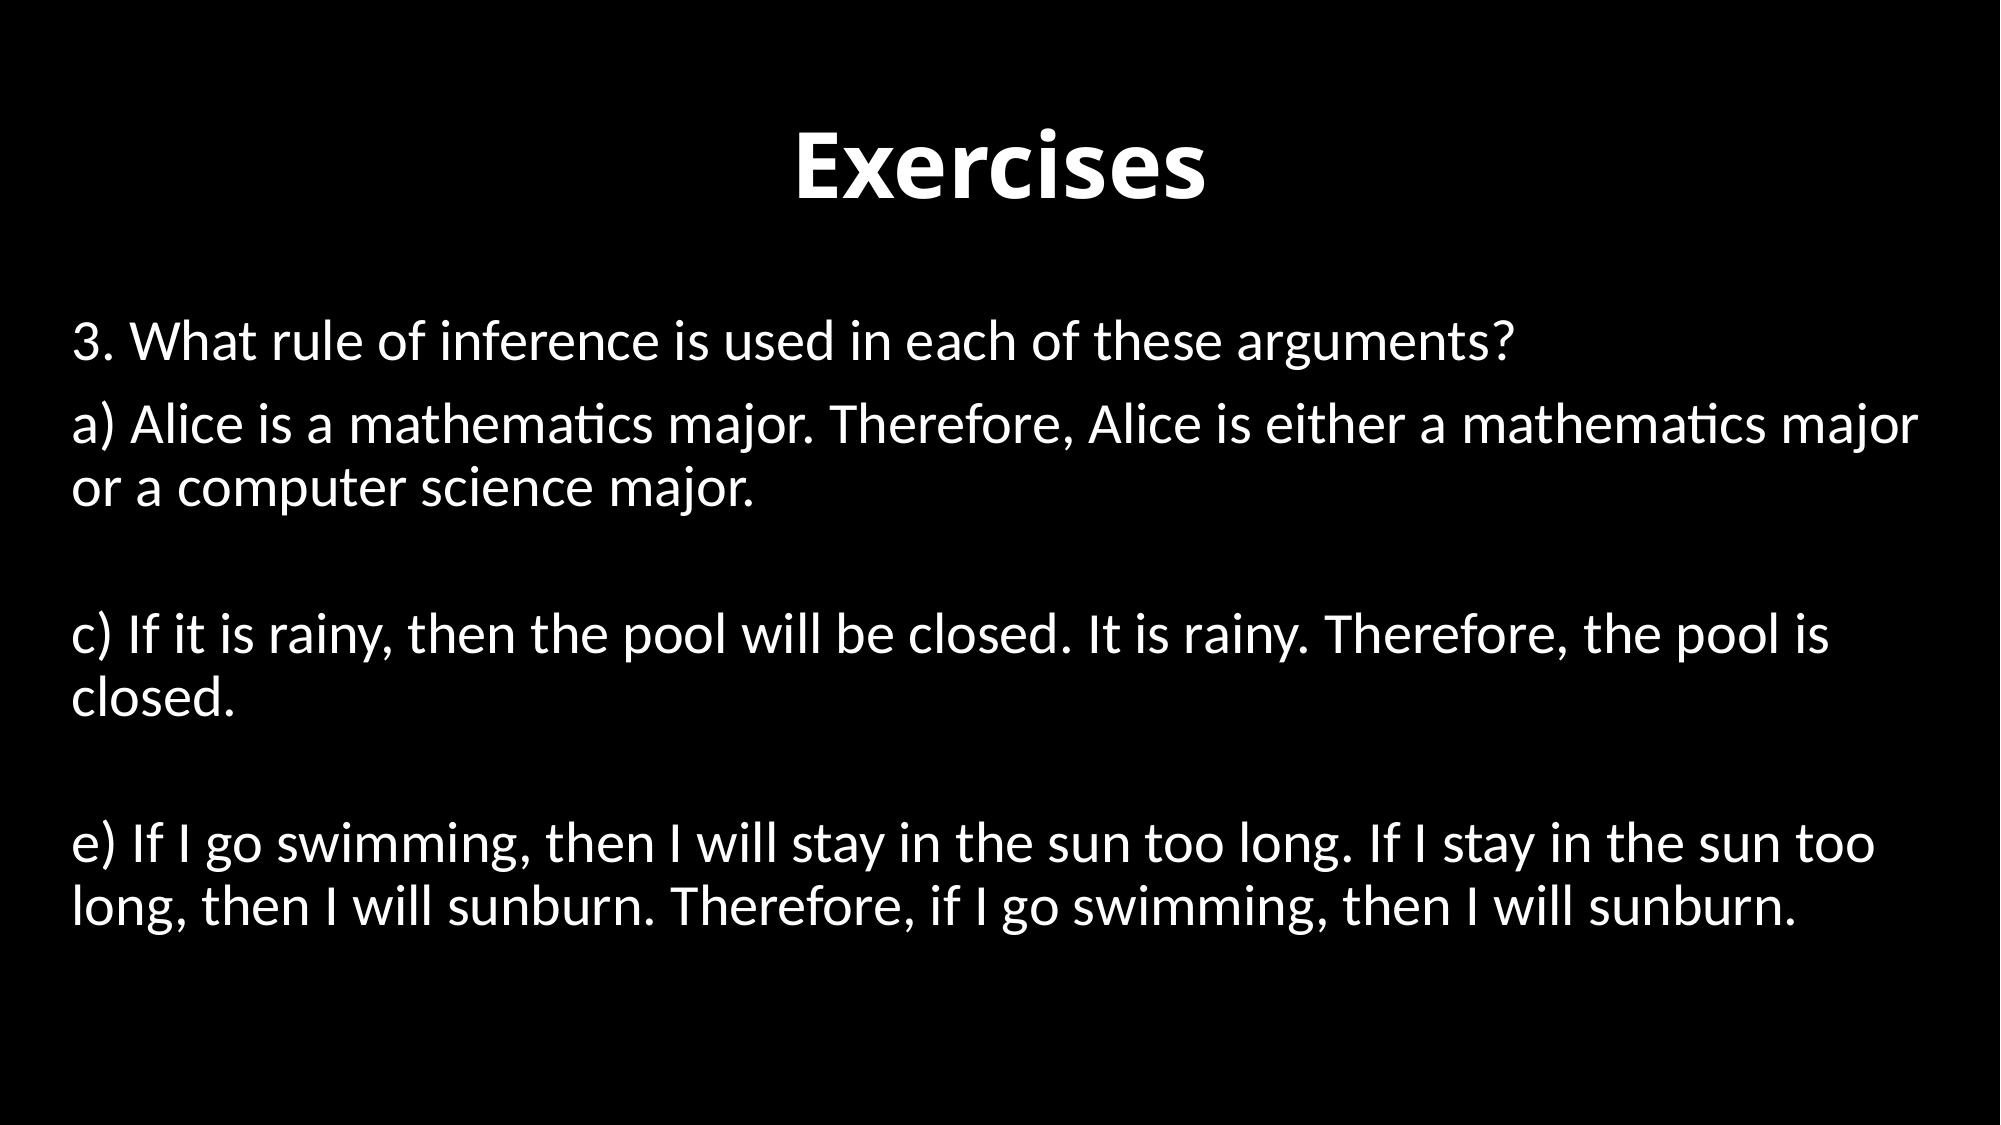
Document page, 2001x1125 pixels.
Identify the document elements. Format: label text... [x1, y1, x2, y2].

title Exercises [137, 59, 1863, 278]
list 3. What rule of inference is used in each of these arguments? a) Alice is a mathematics major. Therefore, Alice is either a mathematics major or a computer science major. c) If it is rainy, then the pool will be closed. It is rainy. Therefore, the pool is closed. e) If I go swimming, then I will stay in the sun too long. If I stay in the sun too long, then I will sunburn. Therefore, if I go swimming, then I will sunburn. [56, 302, 1944, 1017]
